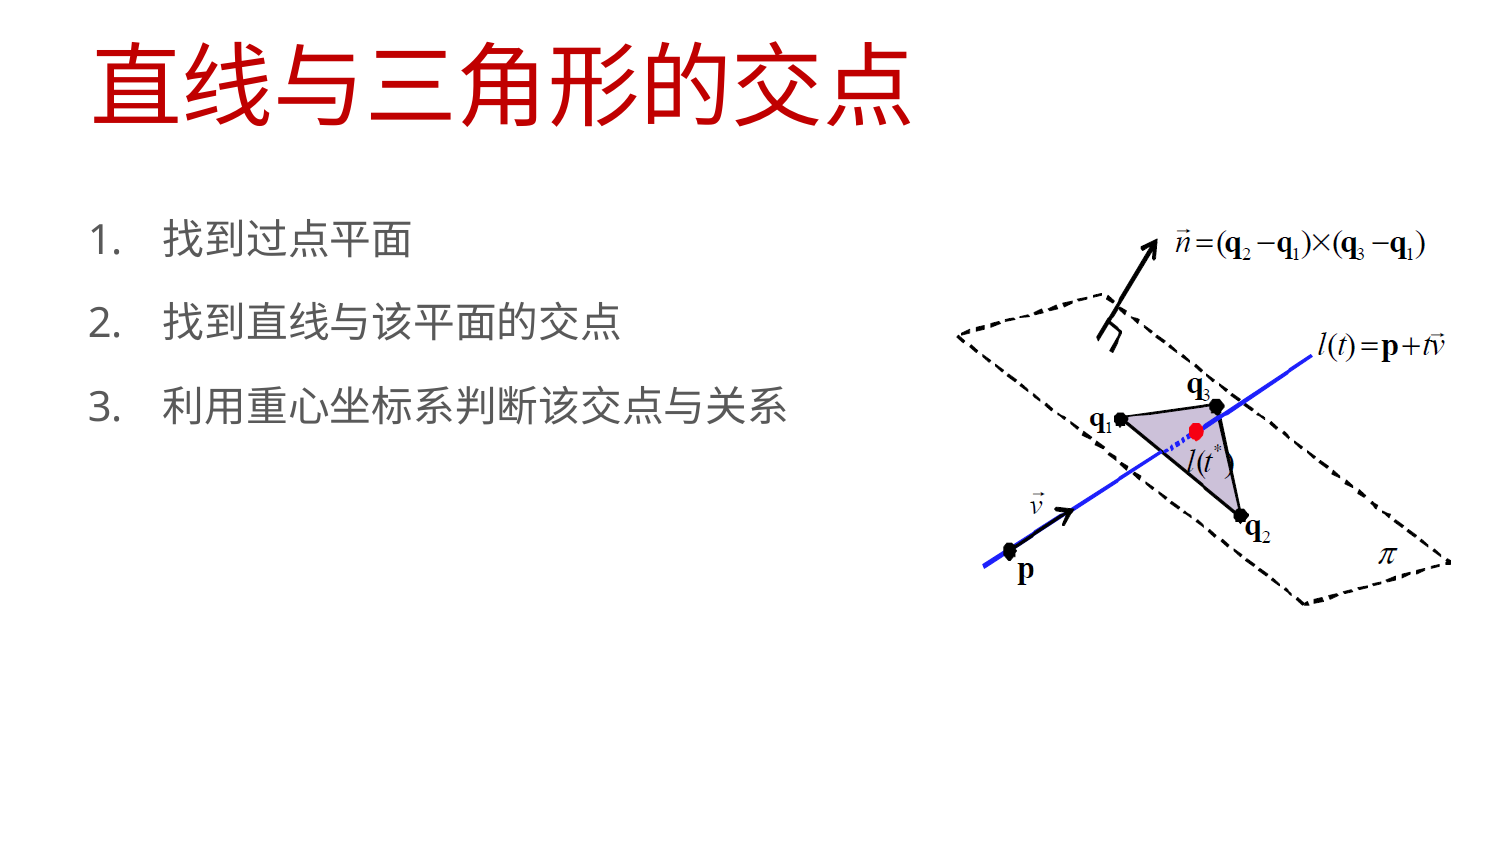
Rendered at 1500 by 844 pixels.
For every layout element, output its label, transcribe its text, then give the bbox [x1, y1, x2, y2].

title 直线与三角形的交点 [75, 20, 1425, 137]
picture [949, 220, 1459, 611]
